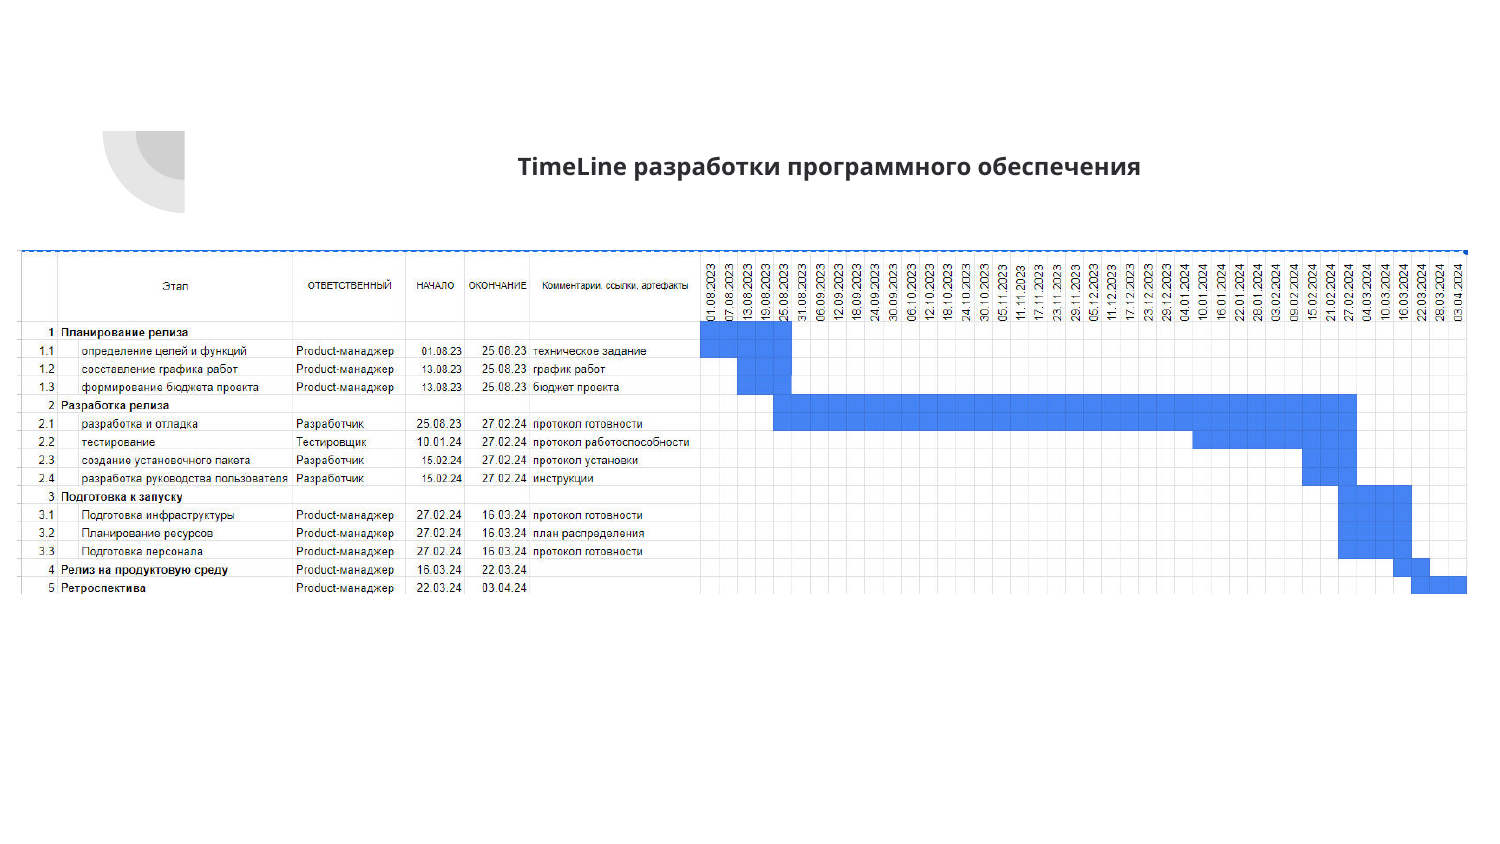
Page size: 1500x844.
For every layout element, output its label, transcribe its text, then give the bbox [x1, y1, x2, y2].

title TimeLine разработки программного обеспечения [191, 134, 1468, 198]
picture [17, 249, 1468, 594]
